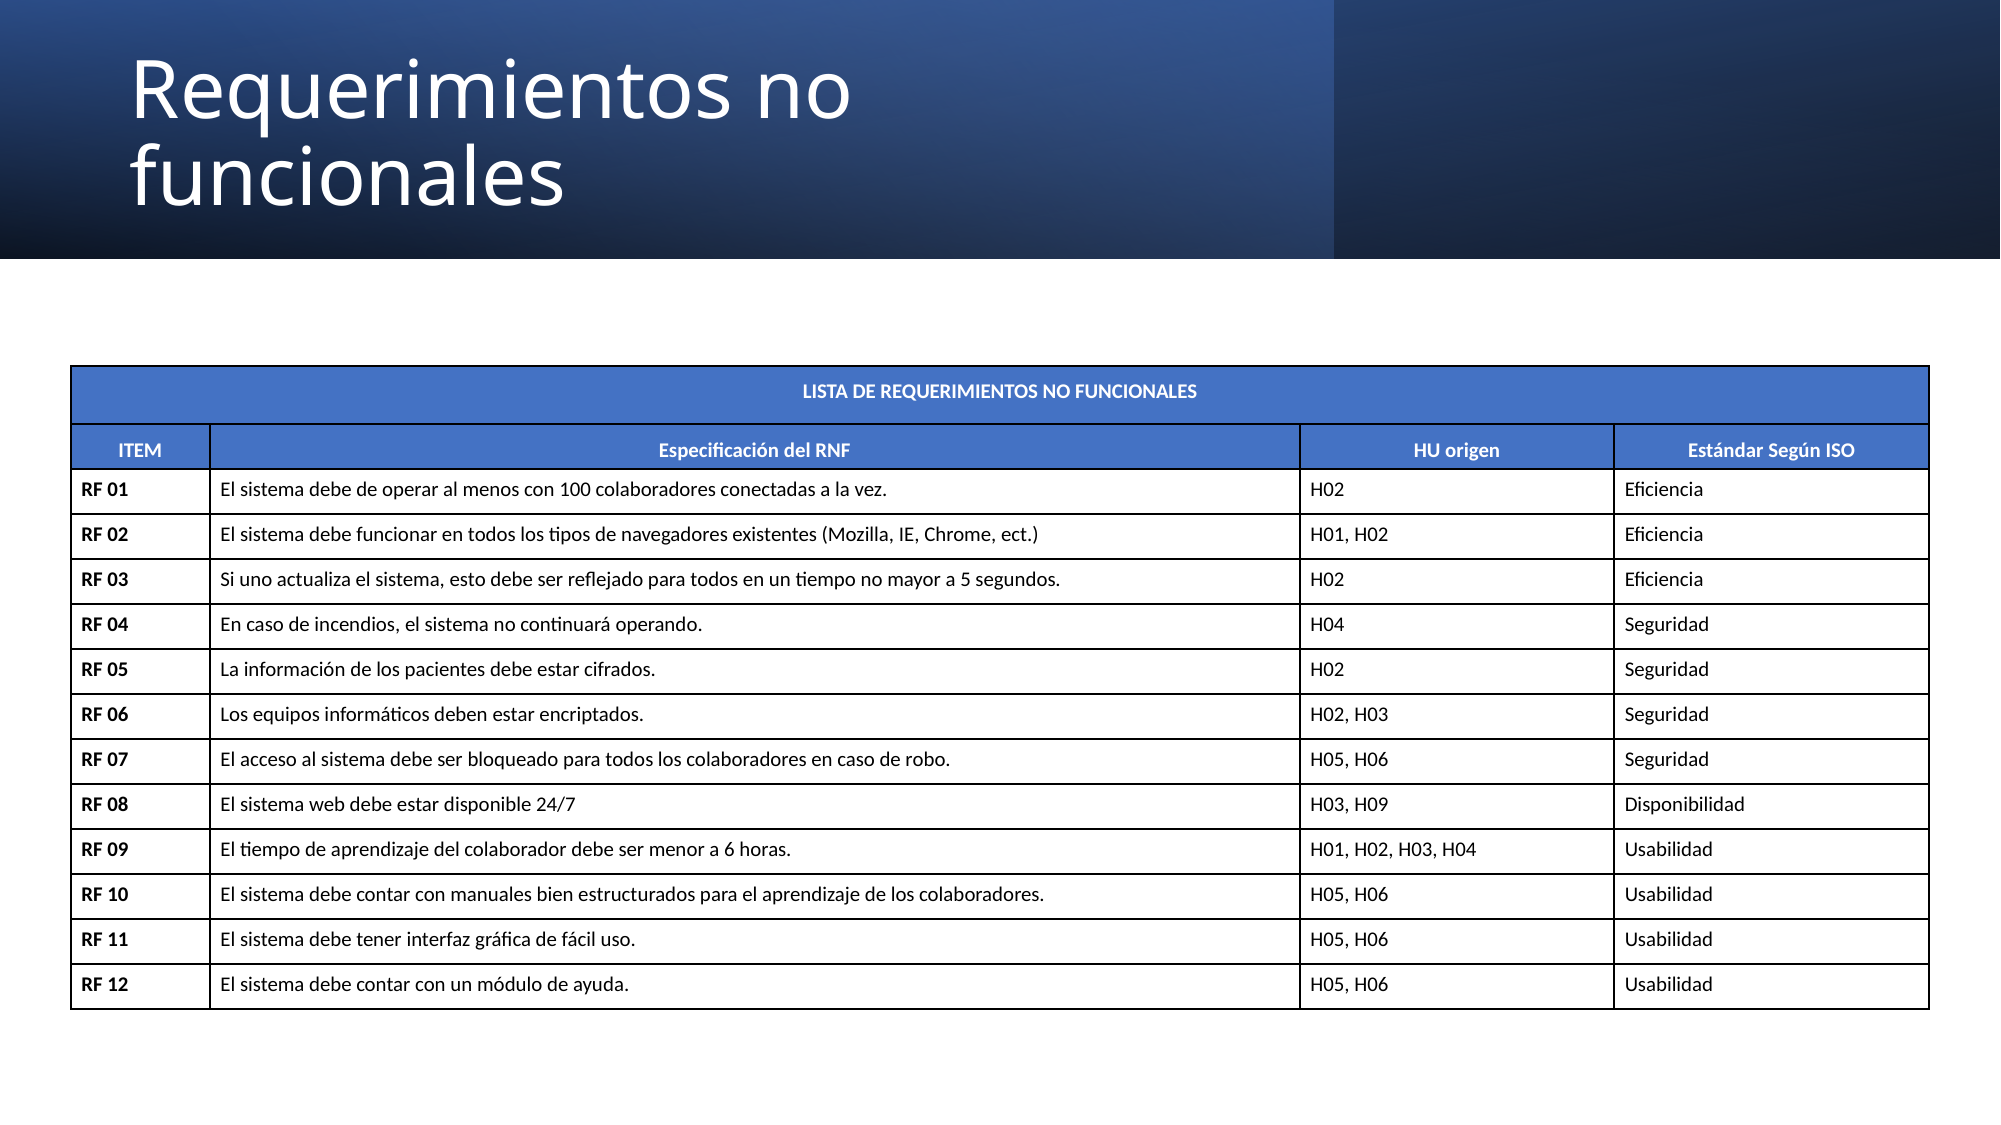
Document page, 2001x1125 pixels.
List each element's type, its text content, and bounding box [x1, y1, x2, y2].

table_cell H05, H06 [1301, 920, 1613, 963]
table_cell RF 06 [72, 695, 209, 738]
table_cell H02 [1301, 650, 1613, 693]
table_cell RF 03 [72, 560, 209, 603]
table_cell El sistema debe funcionar en todos los tipos de navegadores existentes (Mozilla, IE, Chrome, ect.) [211, 515, 1299, 558]
table_cell RF 01 [72, 470, 209, 513]
table_cell RF 12 [72, 965, 209, 1008]
table_cell H05, H06 [1301, 965, 1613, 1008]
table_cell Seguridad [1615, 740, 1928, 783]
table_header LISTA DE REQUERIMIENTOS NO FUNCIONALES [72, 367, 1928, 423]
table_cell El sistema debe contar con manuales bien estructurados para el aprendizaje de los colaboradores. [211, 875, 1299, 918]
table_cell RF 08 [72, 785, 209, 828]
table_cell Eficiencia [1615, 515, 1928, 558]
table_cell El acceso al sistema debe ser bloqueado para todos los colaboradores en caso de robo. [211, 740, 1299, 783]
table_cell Seguridad [1615, 650, 1928, 693]
table_cell H03, H09 [1301, 785, 1613, 828]
table_cell H01, H02 [1301, 515, 1613, 558]
table_cell RF 10 [72, 875, 209, 918]
table_cell Usabilidad [1615, 830, 1928, 873]
text_box [0, 0, 2000, 259]
table_cell El sistema web debe estar disponible 24/7 [211, 785, 1299, 828]
table_cell El sistema debe contar con un módulo de ayuda. [211, 965, 1299, 1008]
table_cell Disponibilidad [1615, 785, 1928, 828]
table_cell RF 09 [72, 830, 209, 873]
table_cell El sistema debe tener interfaz gráfica de fácil uso. [211, 920, 1299, 963]
title Requerimientos no funcionales [114, 40, 1274, 231]
table_cell H01, H02, H03, H04 [1301, 830, 1613, 873]
table_cell RF 05 [72, 650, 209, 693]
table_cell Seguridad [1615, 695, 1928, 738]
table_cell En caso de incendios, el sistema no continuará operando. [211, 605, 1299, 648]
table_cell La información de los pacientes debe estar cifrados. [211, 650, 1299, 693]
table_cell RF 11 [72, 920, 209, 963]
text_box [0, 260, 2000, 1125]
table_cell H04 [1301, 605, 1613, 648]
table_cell RF 07 [72, 740, 209, 783]
table_cell Eficiencia [1615, 470, 1928, 513]
table_cell RF 04 [72, 605, 209, 648]
table_cell Usabilidad [1615, 875, 1928, 918]
table_cell Estándar Según ISO [1615, 425, 1928, 468]
table_cell Eficiencia [1615, 560, 1928, 603]
table_cell El tiempo de aprendizaje del colaborador debe ser menor a 6 horas. [211, 830, 1299, 873]
table_cell Especificación del RNF [211, 425, 1299, 468]
table_cell H05, H06 [1301, 740, 1613, 783]
table_cell Si uno actualiza el sistema, esto debe ser reflejado para todos en un tiempo no mayor a 5 segundos. [211, 560, 1299, 603]
table_cell Los equipos informáticos deben estar encriptados. [211, 695, 1299, 738]
table_cell RF 02 [72, 515, 209, 558]
table_cell Usabilidad [1615, 920, 1928, 963]
table_cell H02 [1301, 560, 1613, 603]
table_cell H02, H03 [1301, 695, 1613, 738]
table_cell Usabilidad [1615, 965, 1928, 1008]
table_cell ITEM [72, 425, 209, 468]
table_cell HU origen [1301, 425, 1613, 468]
table_cell El sistema debe de operar al menos con 100 colaboradores conectadas a la vez. [211, 470, 1299, 513]
table_cell H02 [1301, 470, 1613, 513]
table_cell Seguridad [1615, 605, 1928, 648]
table_cell H05, H06 [1301, 875, 1613, 918]
